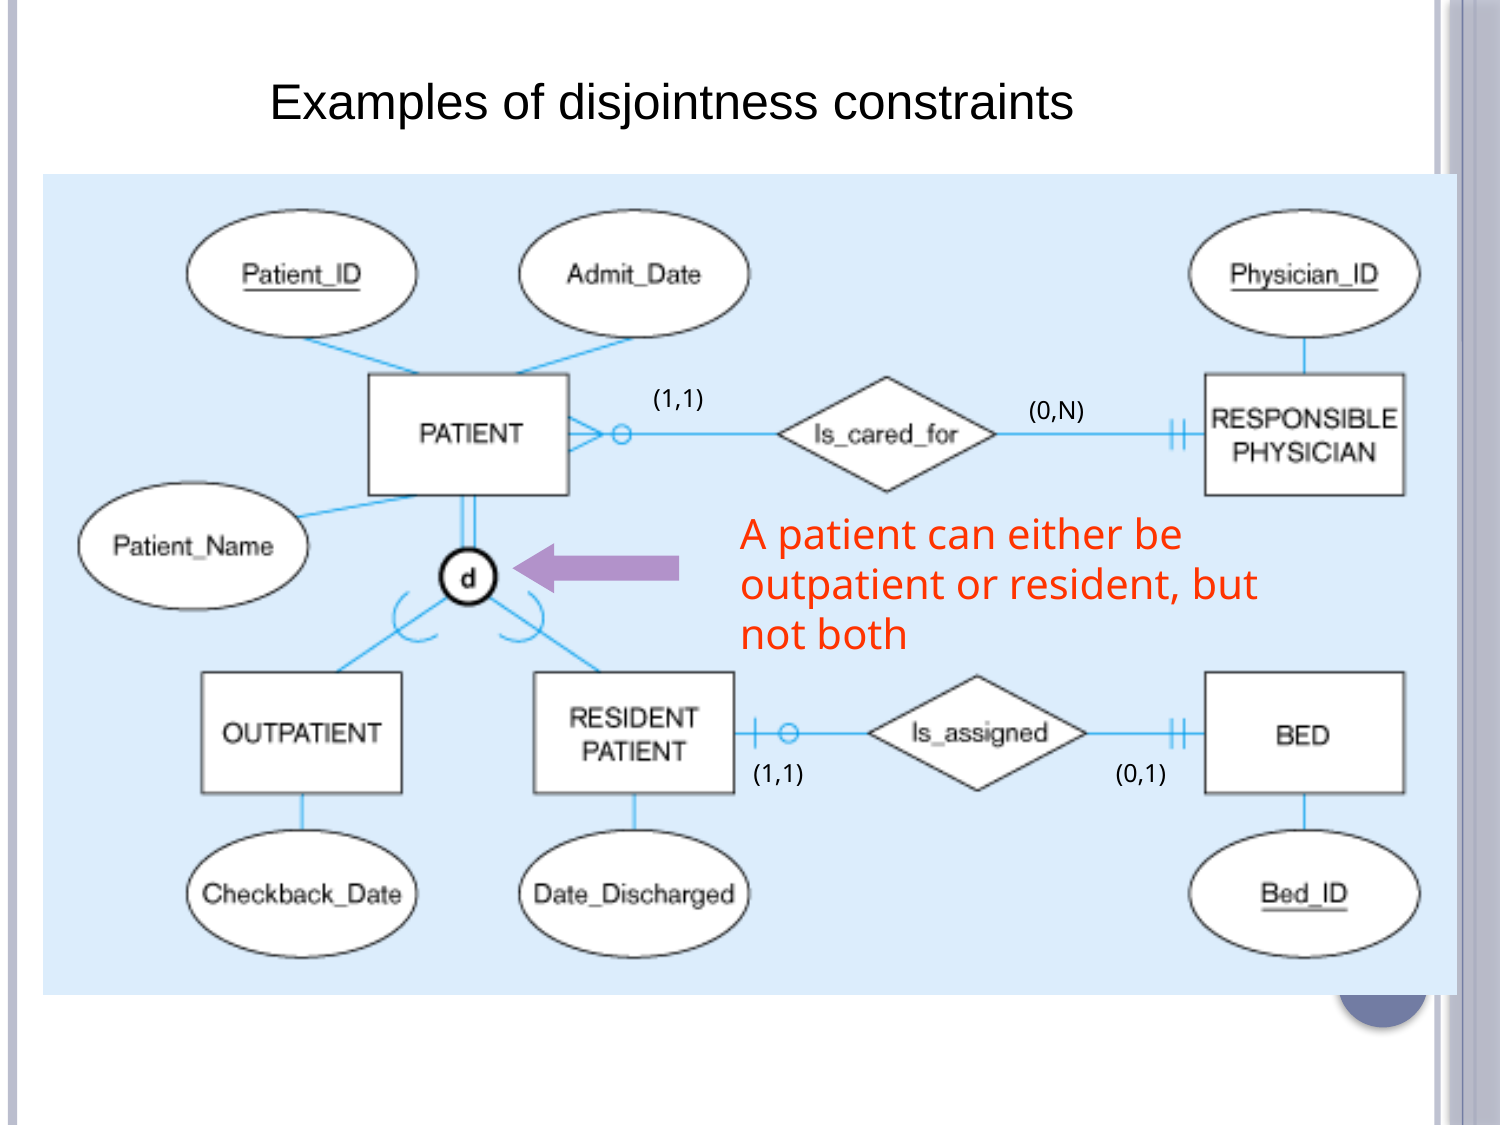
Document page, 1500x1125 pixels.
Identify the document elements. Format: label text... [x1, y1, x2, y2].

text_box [511, 499, 1313, 616]
text_box Examples of disjointness constraints [254, 62, 1090, 138]
picture [43, 174, 1457, 995]
